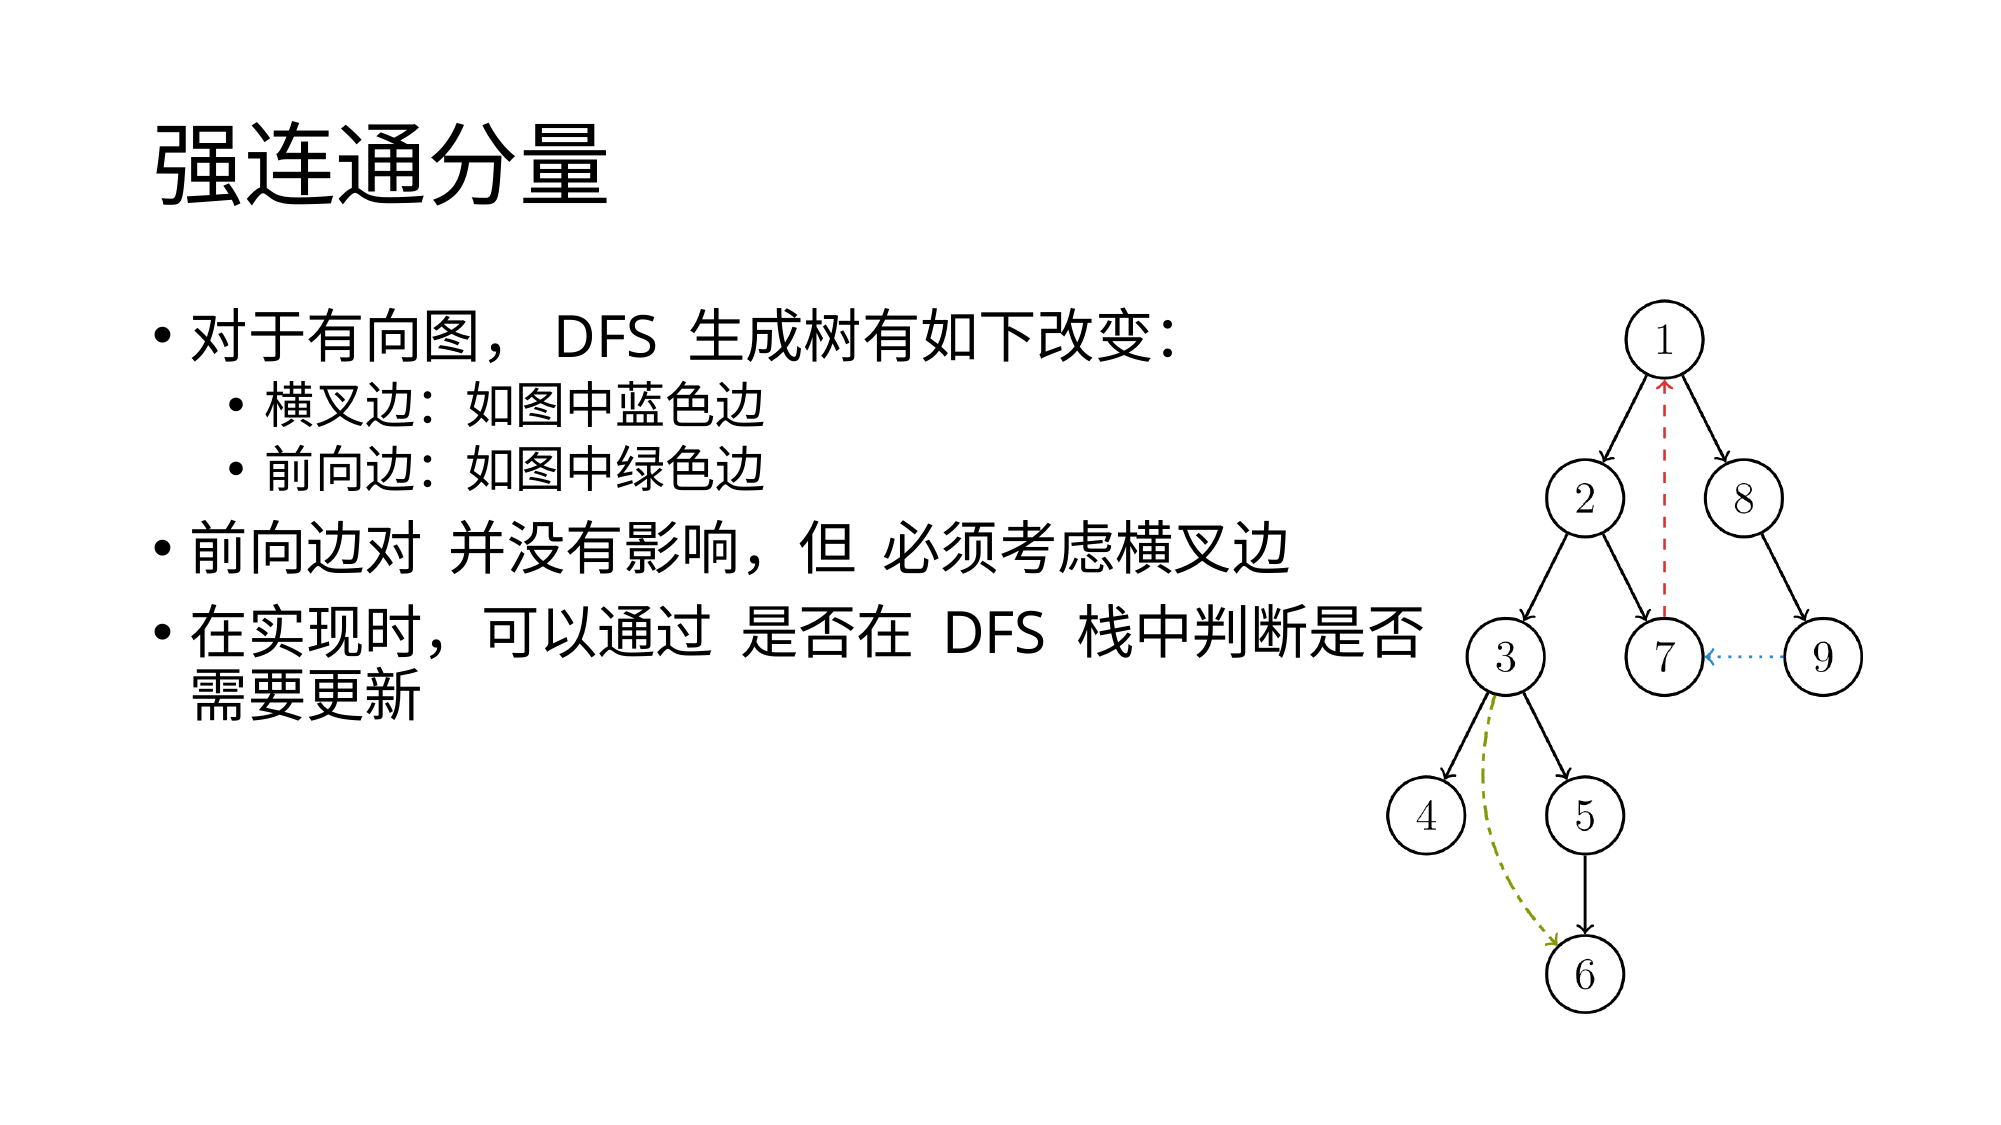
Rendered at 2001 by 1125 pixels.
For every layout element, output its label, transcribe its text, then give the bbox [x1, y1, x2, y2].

title 强连通分量 [137, 59, 1863, 278]
picture [1386, 299, 1863, 1014]
